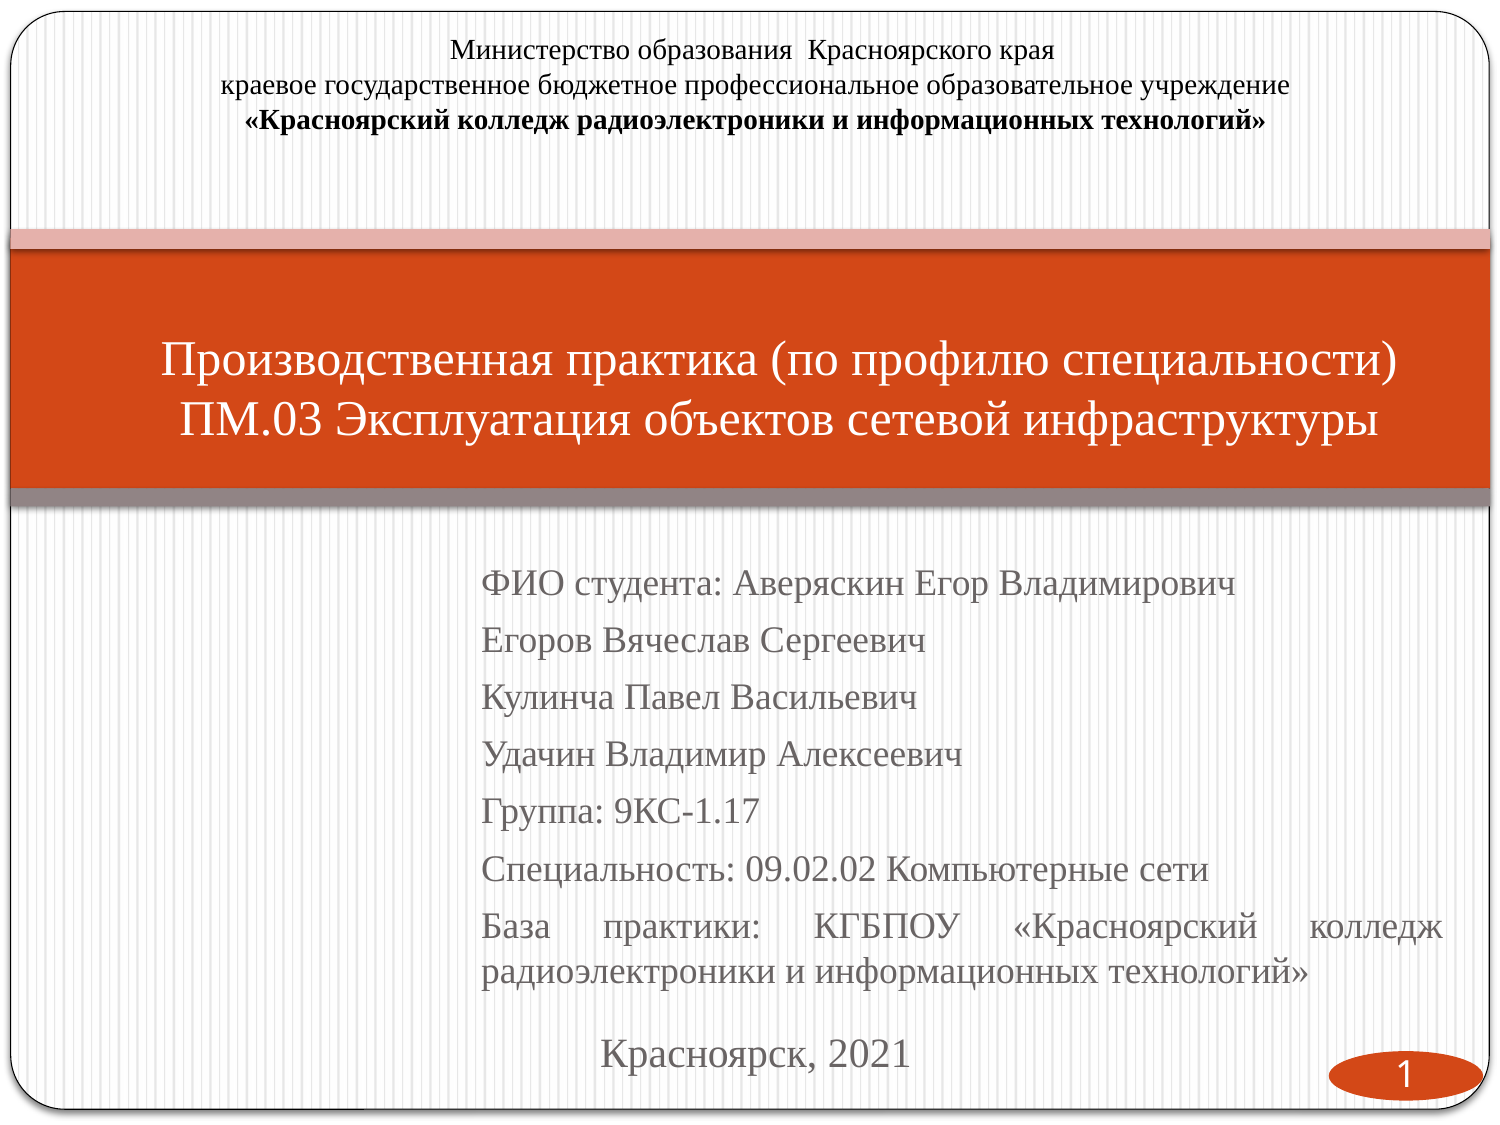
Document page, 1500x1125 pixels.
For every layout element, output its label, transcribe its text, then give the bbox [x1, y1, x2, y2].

text_box Министерство образования Красноярского края краевое государственное бюджетное профессиональное образовательное учреждение «Красноярский колледж радиоэлектроники и информационных технологий» [53, 22, 1459, 143]
text_box Красноярск, 2021 [64, 1018, 1447, 1084]
subtitle ФИО студента: Аверяскин Егор Владимирович Егоров Вячеслав Сергеевич Кулинча Павел Васильевич Удачин Владимир Алексеевич Группа: 9КС-1.17 Специальность: 09.02.02 Компьютерные сети База практики: КГБПОУ «Красноярский колледж радиоэлектроники и информационных технологий» [466, 550, 1459, 849]
slide_number 1 [1333, 1054, 1484, 1101]
title Производственная практика (по профилю специальности) ПМ.03 Эксплуатация объектов сетевой инфраструктуры [58, 314, 1500, 465]
